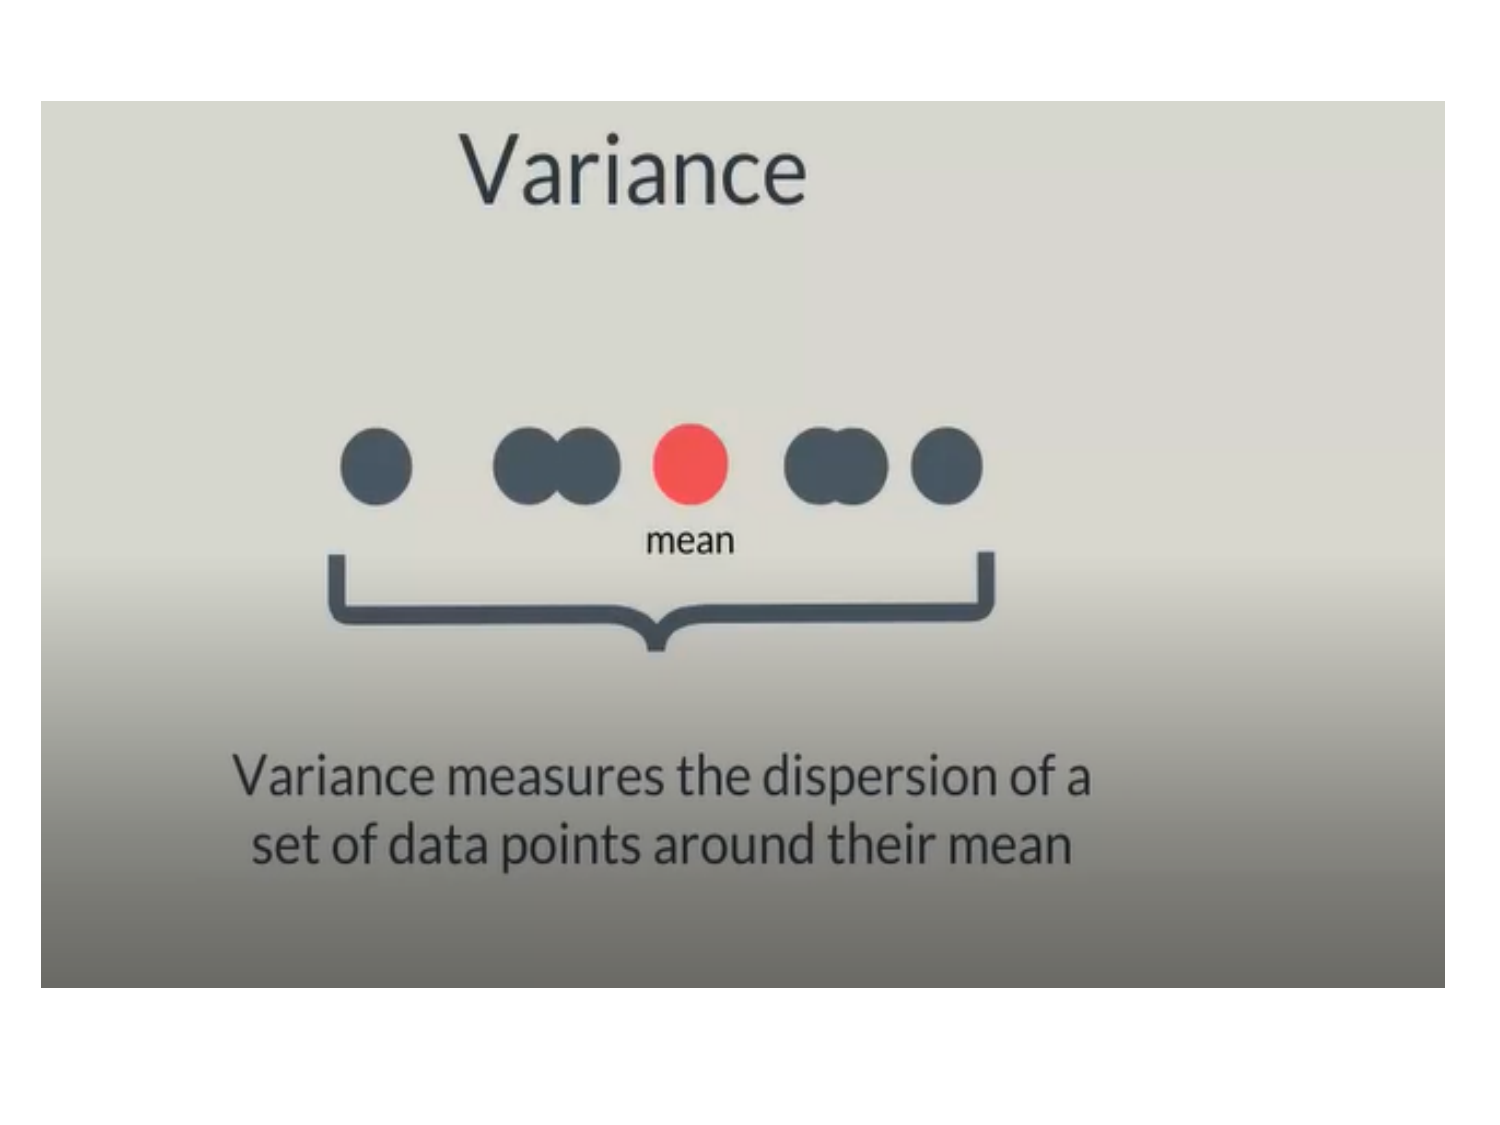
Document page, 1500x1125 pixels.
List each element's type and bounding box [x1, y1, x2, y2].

picture [41, 101, 1445, 988]
